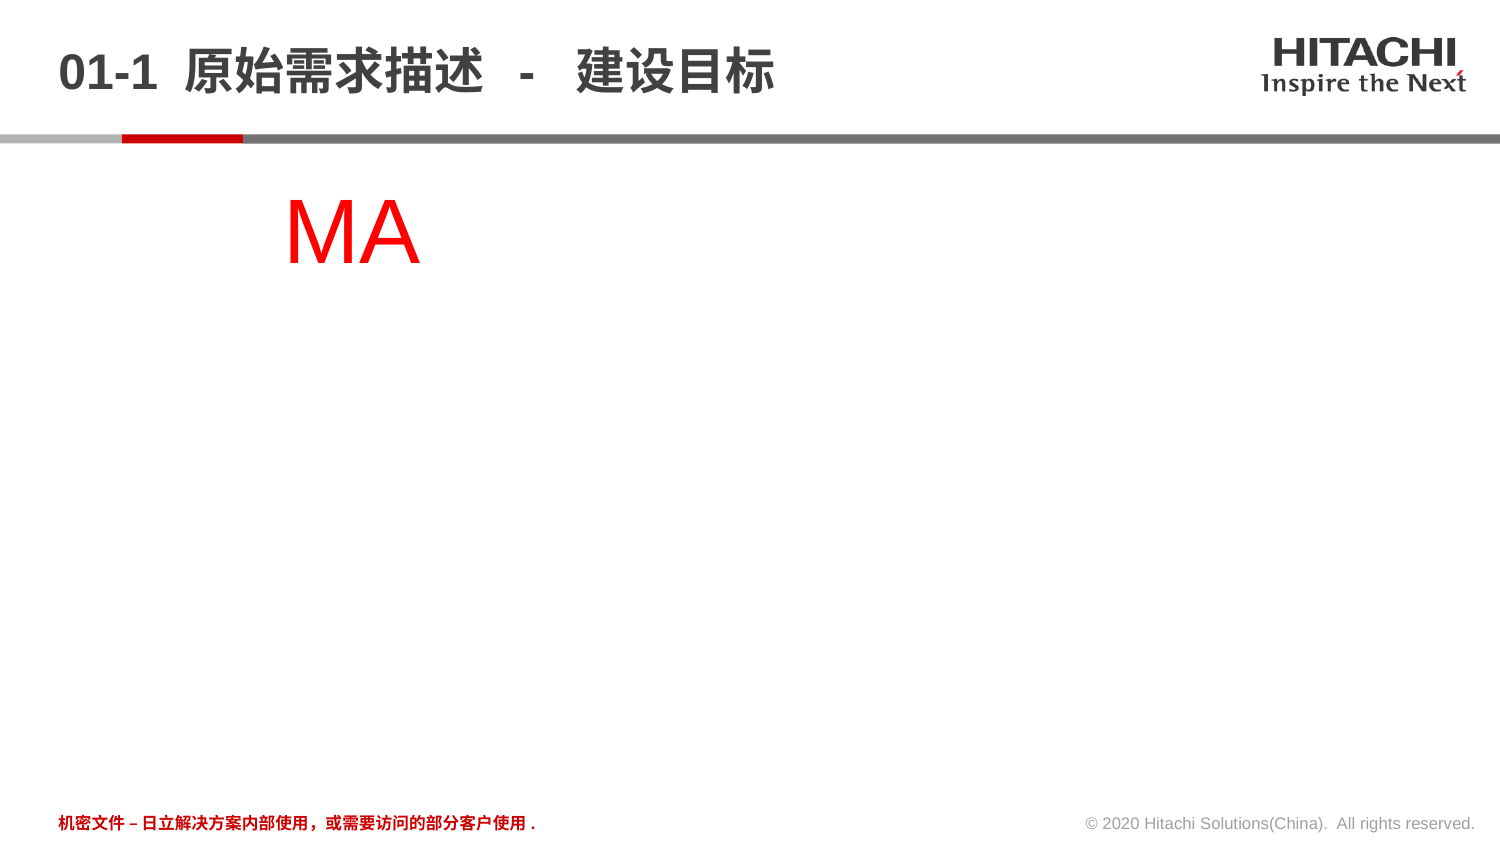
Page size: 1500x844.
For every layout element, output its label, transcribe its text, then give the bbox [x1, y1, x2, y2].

picture [1261, 37, 1466, 96]
text_box MA [268, 164, 437, 289]
title 01-1 原始需求描述 - 建设目标 [43, 20, 1200, 129]
